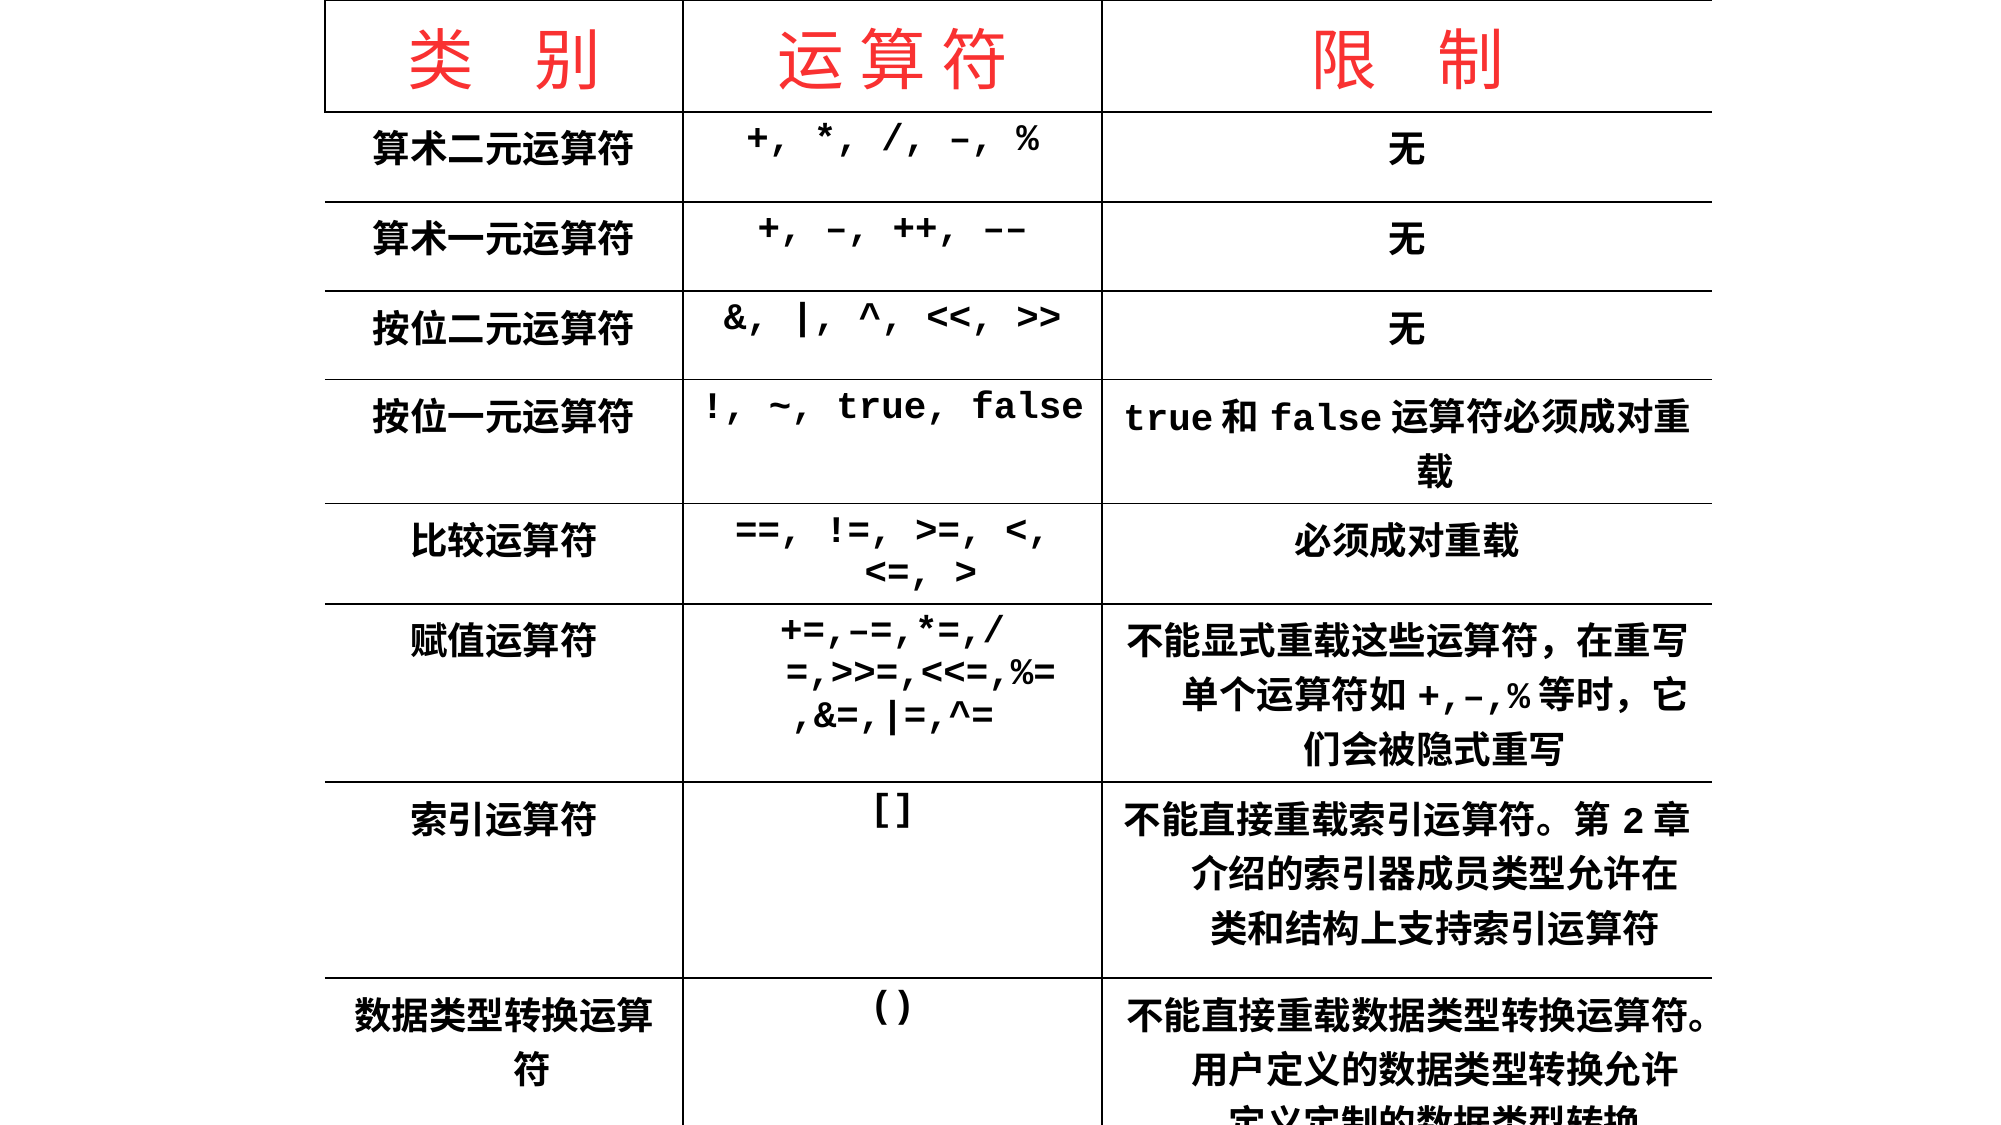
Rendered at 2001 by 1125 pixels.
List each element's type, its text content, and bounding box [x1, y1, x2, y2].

table_cell 不能直接重载数据类型转换运算符。用户定义的数据类型转换允许定义定制的数据类型转换 [1103, 979, 1712, 1125]
table_cell 无 [1103, 203, 1712, 290]
table_header 限 制 [1103, 1, 1712, 111]
table_cell 必须成对重载 [1103, 504, 1712, 603]
table_cell &, |, ^, <<, >> [684, 292, 1101, 379]
table_cell 不能显式重载这些运算符，在重写单个运算符如+,–,%等时，它们会被隐式重写 [1103, 605, 1712, 781]
table_header 运 算 符 [684, 1, 1101, 111]
table_cell 按位二元运算符 [325, 292, 682, 379]
table_cell !, ~, true, false [684, 380, 1101, 503]
table_cell ==, !=, >=, <, <=, > [684, 504, 1101, 603]
table_cell 算术一元运算符 [325, 203, 682, 290]
table_cell 比较运算符 [325, 504, 682, 603]
table_cell () [684, 979, 1101, 1125]
table_cell 无 [1103, 113, 1712, 201]
table_cell 数据类型转换运算符 [325, 979, 682, 1125]
table_cell 按位一元运算符 [325, 380, 682, 503]
table_header 类 别 [326, 1, 682, 111]
table_cell true和false运算符必须成对重载 [1103, 380, 1712, 503]
table_cell +, –, ++, –– [684, 203, 1101, 290]
table_cell +=,–=,*=,/=,>>=,<<=,%= ,&=,|=,^= [684, 605, 1101, 781]
table_cell +, *, /, –, % [684, 113, 1101, 201]
table_cell [] [684, 783, 1101, 977]
table_cell 算术二元运算符 [325, 113, 682, 201]
table_cell 赋值运算符 [325, 605, 682, 781]
table_cell 索引运算符 [325, 783, 682, 977]
table_cell 无 [1103, 292, 1712, 379]
table_cell 不能直接重载索引运算符。第2章介绍的索引器成员类型允许在类和结构上支持索引运算符 [1103, 783, 1712, 977]
